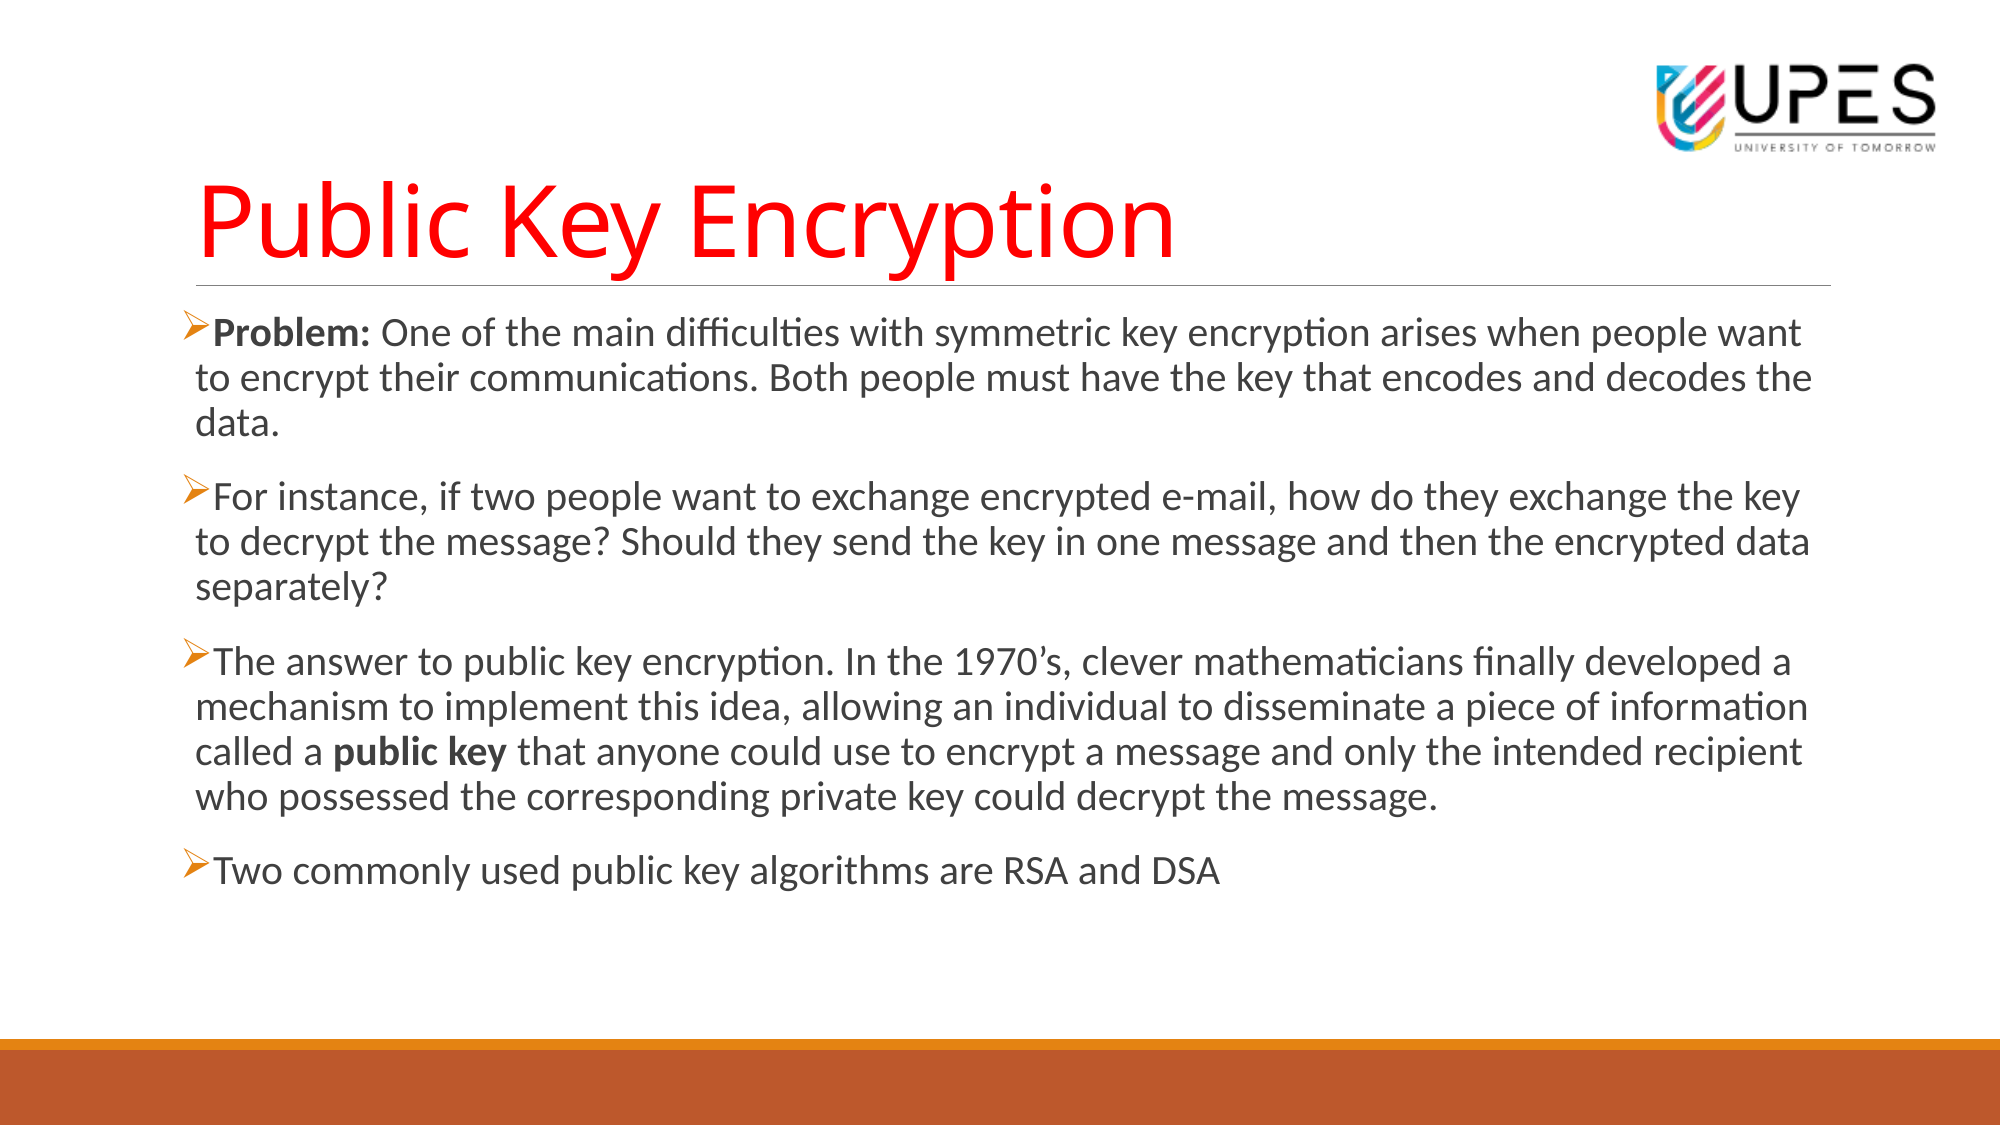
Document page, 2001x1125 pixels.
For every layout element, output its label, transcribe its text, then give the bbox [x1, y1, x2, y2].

title Public Key Encryption [180, 47, 1830, 285]
picture [1628, 46, 1963, 167]
list Problem: One of the main difficulties with symmetric key encryption arises when people want to encrypt their communications. Both people must have the key that encodes and decodes the data. For instance, if two people want to exchange encrypted e-mail, how do they exchange the key to decrypt the message? Should they send the key in one message and then the encrypted data separately? The answer to public key encryption. In the 1970’s, clever mathematicians finally developed a mechanism to implement this idea, allowing an individual to disseminate a piece of information called a public key that anyone could use to encrypt a message and only the intended recipient who possessed the corresponding private key could decrypt the message. Two commonly used public key algorithms are RSA and DSA [180, 302, 1830, 963]
